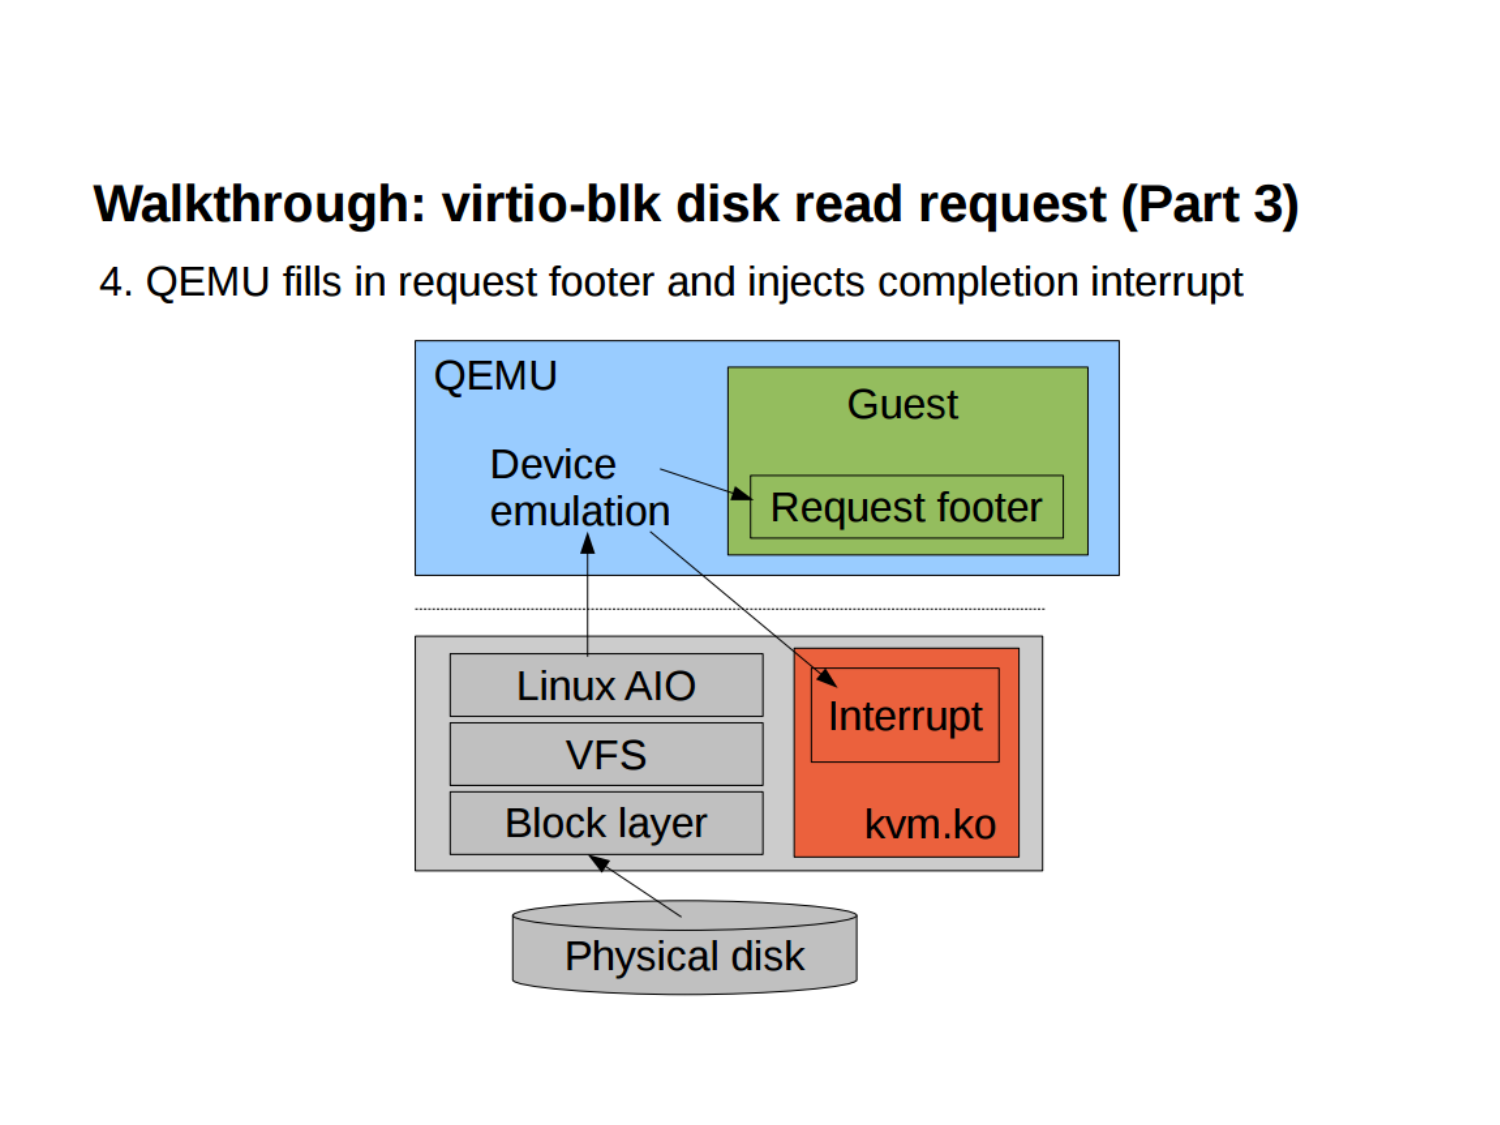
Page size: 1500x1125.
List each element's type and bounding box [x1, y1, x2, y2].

picture [64, 160, 1330, 1012]
